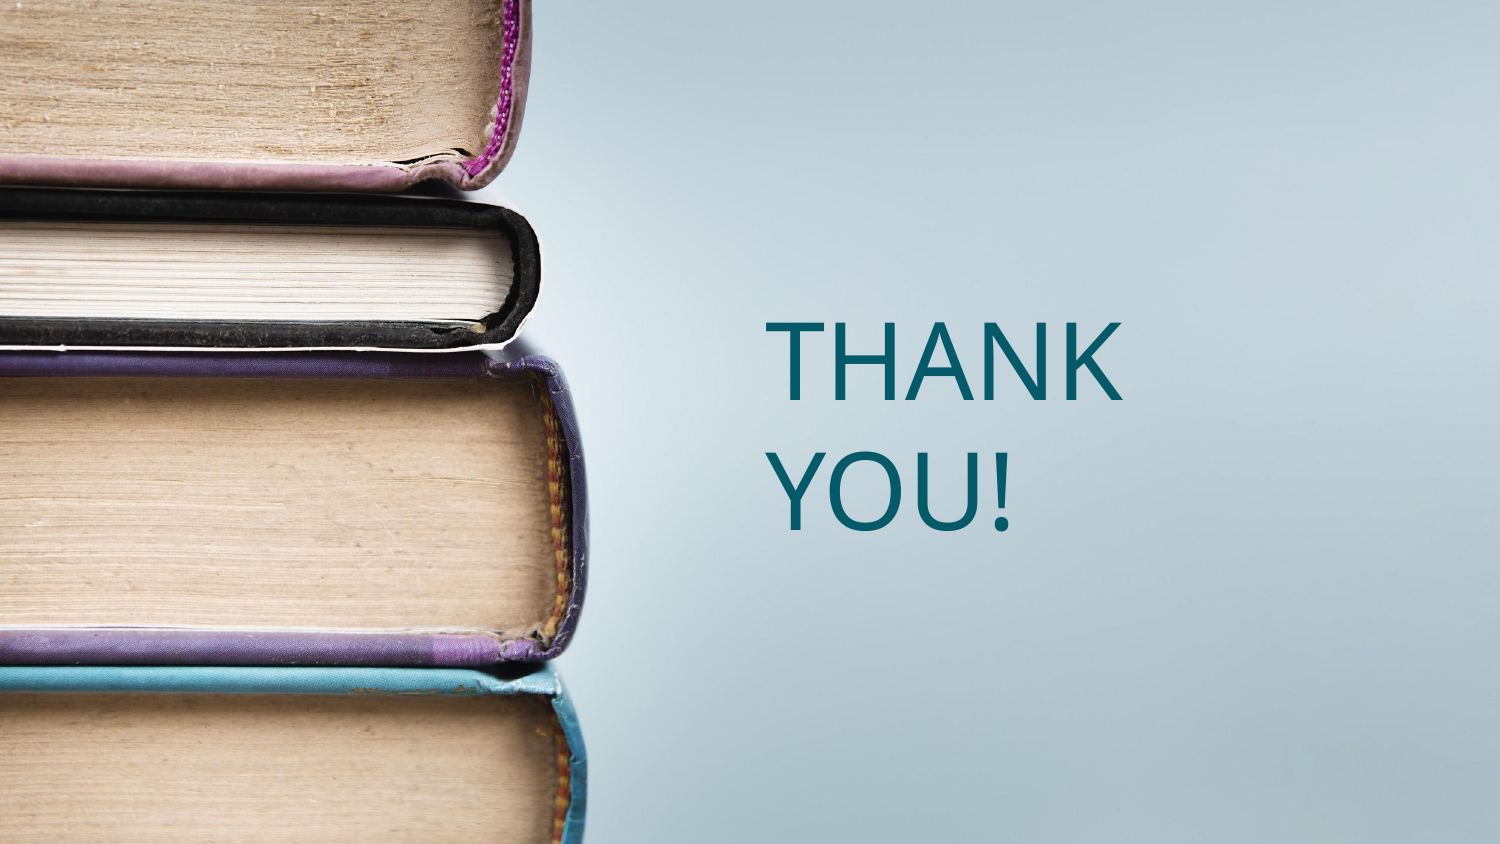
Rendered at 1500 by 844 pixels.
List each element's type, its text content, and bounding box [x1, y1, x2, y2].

title THANK YOU! [750, 88, 1382, 755]
picture [0, 0, 1500, 844]
